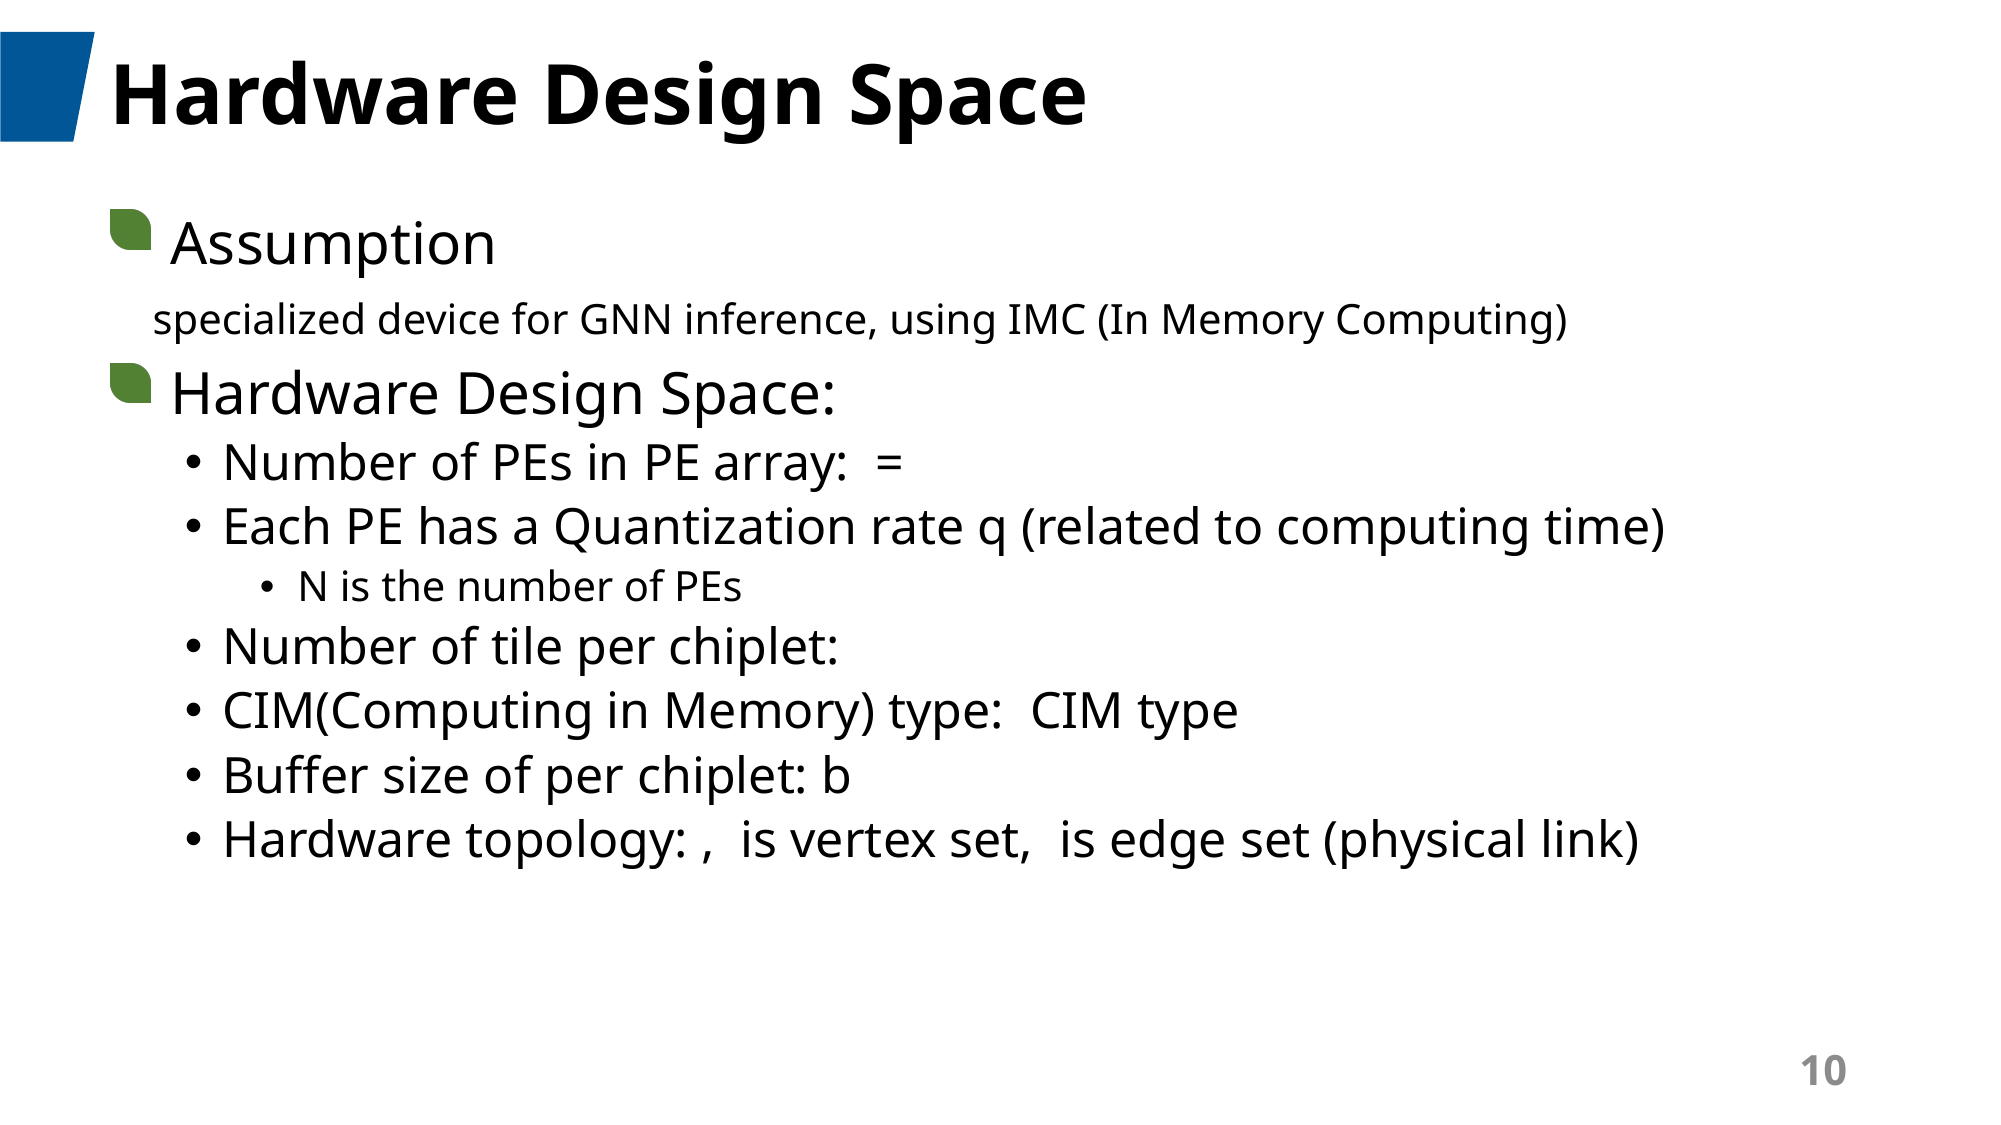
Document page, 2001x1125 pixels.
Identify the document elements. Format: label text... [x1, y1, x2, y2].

title Hardware Design Space [94, 53, 1820, 142]
picture [110, 209, 151, 250]
slide_number 10 [1412, 1042, 1863, 1103]
picture [110, 363, 151, 404]
